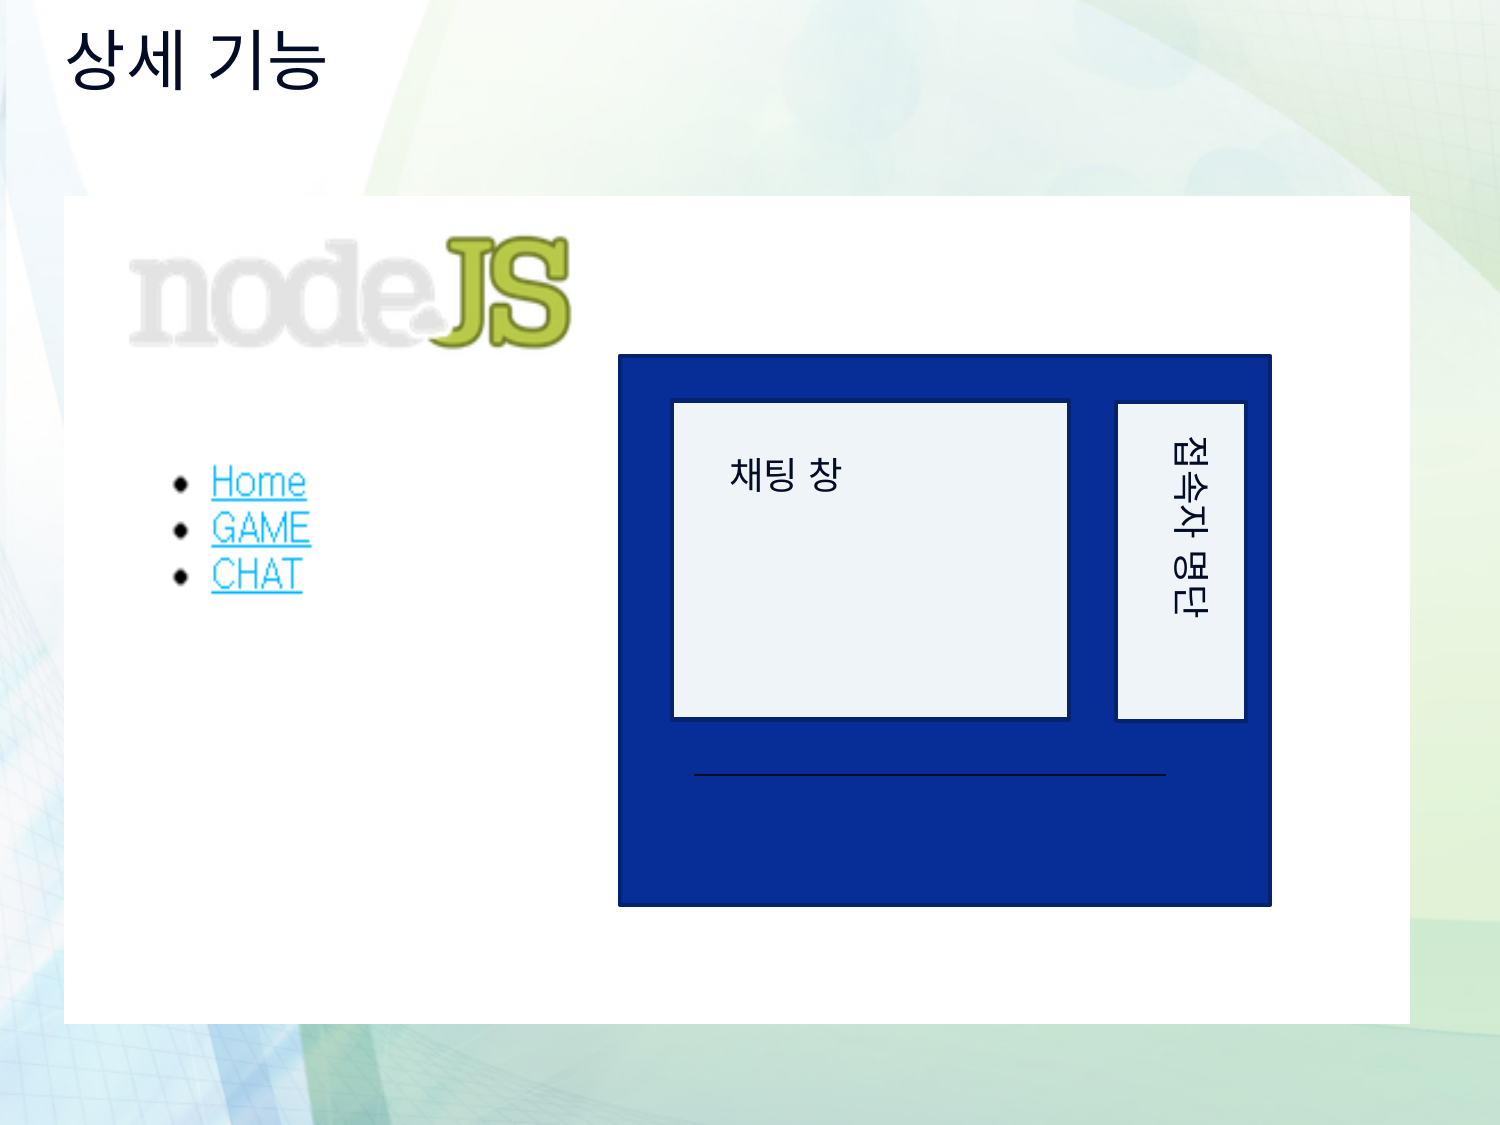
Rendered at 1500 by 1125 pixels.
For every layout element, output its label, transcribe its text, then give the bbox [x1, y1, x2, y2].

title 상세 기능 [49, 0, 1400, 118]
picture [0, 0, 1500, 1125]
